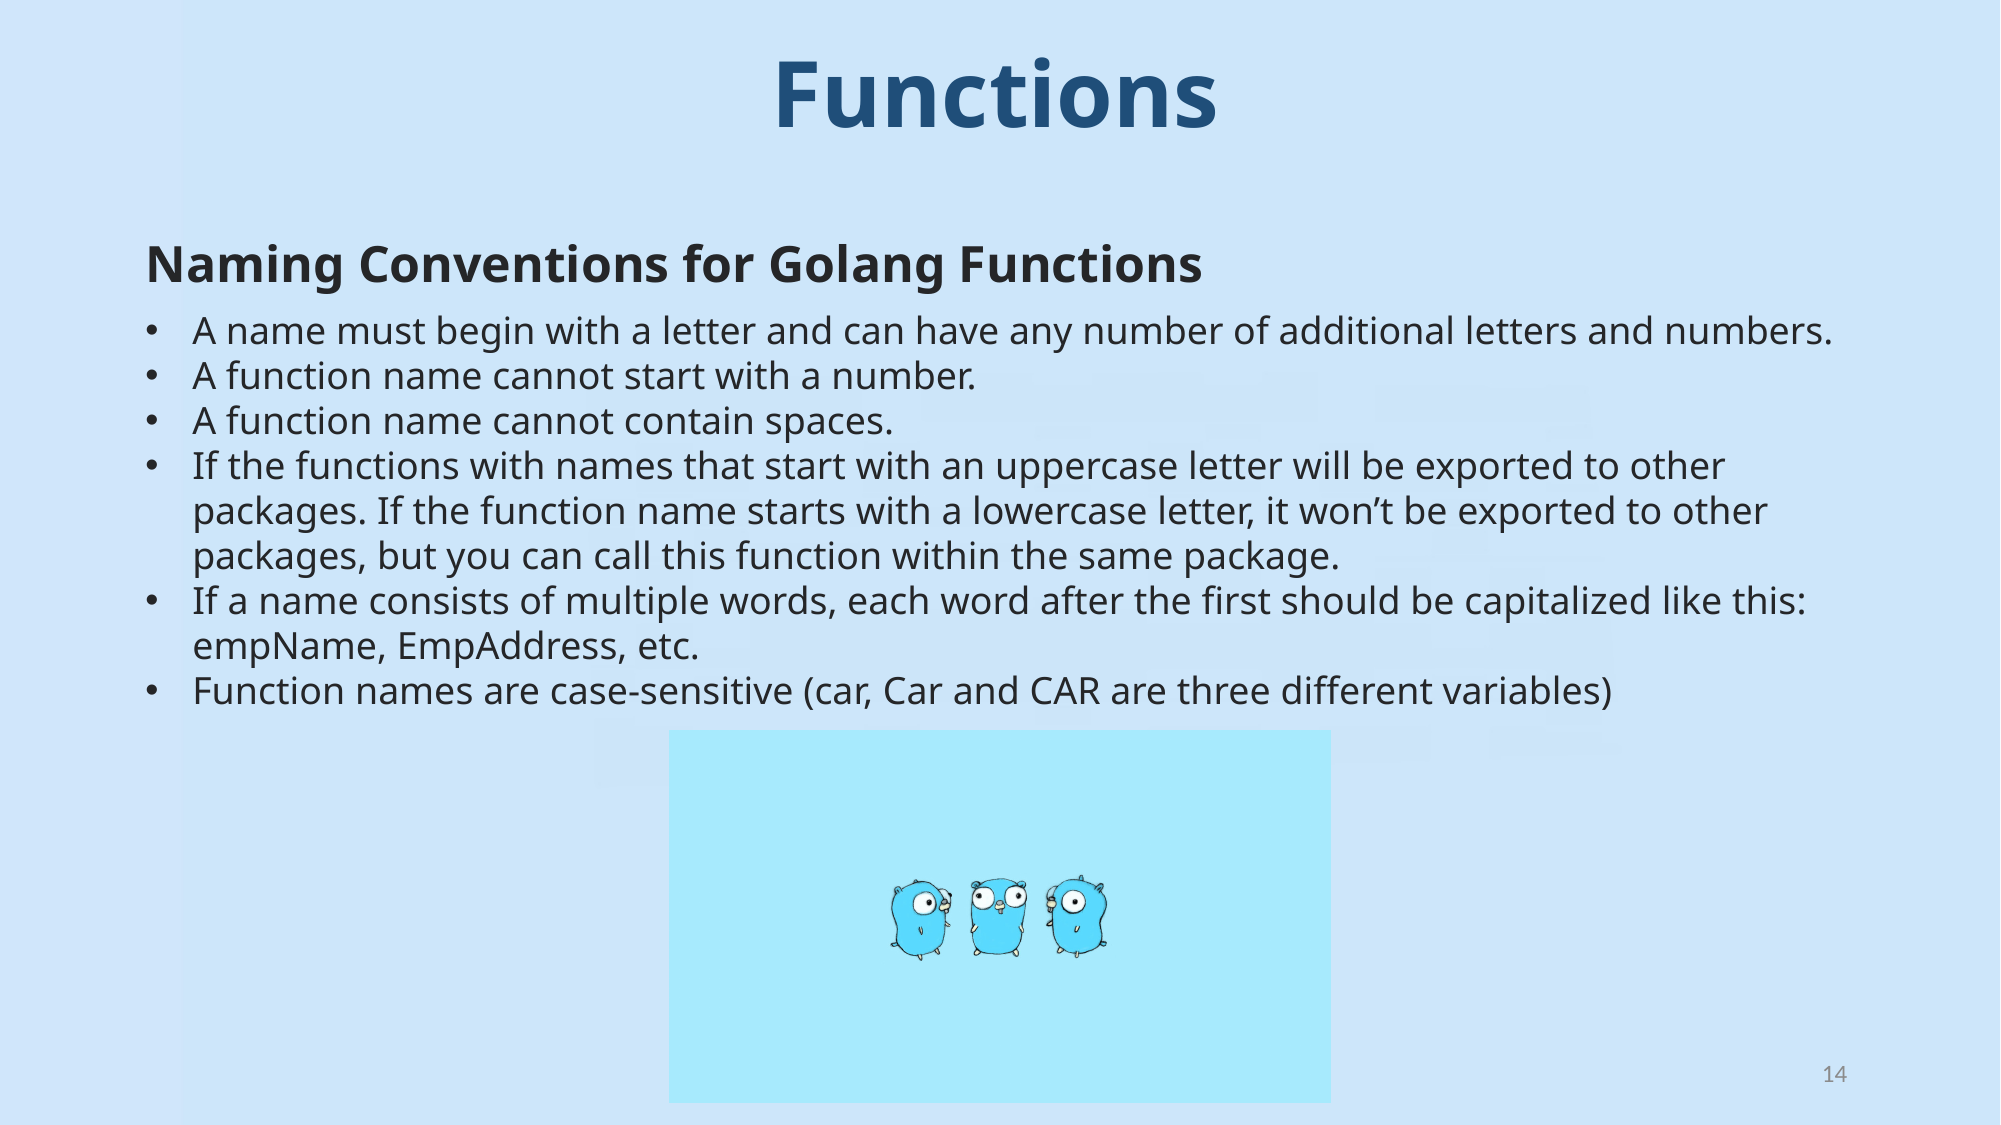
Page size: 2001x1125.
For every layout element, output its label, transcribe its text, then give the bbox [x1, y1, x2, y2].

slide_number 14 [1412, 1042, 1863, 1103]
text_box Naming Conventions for Golang Functions A name must begin with a letter and can have any number of additional letters and numbers. A function name cannot start with a number. A function name cannot contain spaces. If the functions with names that start with an uppercase letter will be exported to other packages. If the function name starts with a lowercase letter, it won’t be exported to other packages, but you can call this function within the same package. If a name consists of multiple words, each word after the first should be capitalized like this: empName, EmpAddress, etc. Function names are case-sensitive (car, Car and CAR are three different variables) [130, 224, 1870, 720]
text_box Functions [756, 28, 1244, 154]
picture [0, 0, 2001, 1125]
